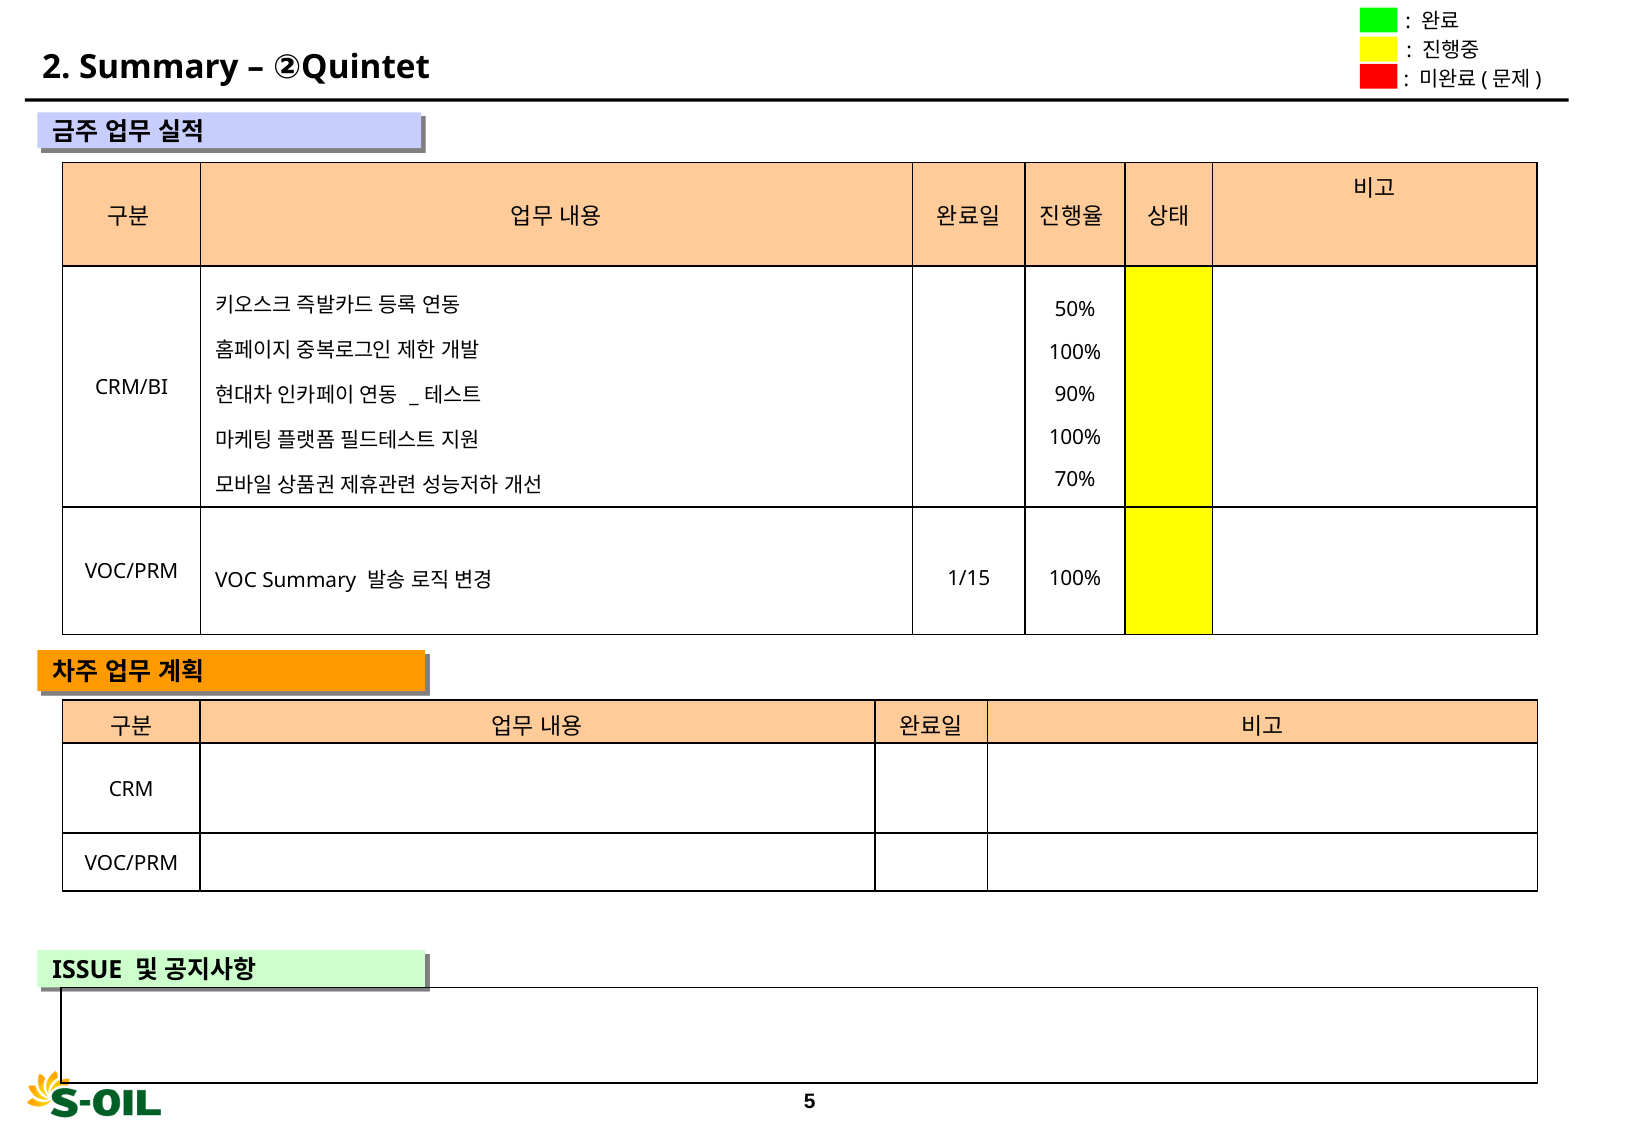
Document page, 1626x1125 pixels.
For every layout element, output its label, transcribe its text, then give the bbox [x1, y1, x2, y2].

table_cell [876, 834, 987, 890]
table_header 구분 [63, 163, 200, 265]
table_cell [988, 834, 1537, 890]
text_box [1359, 0, 1538, 99]
table_cell 100% [1026, 508, 1124, 634]
table_cell 키오스크 즉발카드 등록 연동 홈페이지 중복로그인 제한 개발 현대차 인카페이 연동 _테스트 마케팅 플랫폼 필드테스트 지원 모바일 상품권 제휴관련 성능저하 개선 [201, 267, 912, 506]
table_cell VOC Summary 발송 로직 변경 [201, 508, 912, 634]
table_header 완료일 [913, 163, 1024, 265]
table_cell VOC/PRM [63, 508, 200, 634]
table_header 비고 [988, 701, 1537, 742]
table_header 업무 내용 [201, 163, 912, 265]
table_cell [1126, 508, 1212, 634]
table_cell 1/15 [913, 508, 1024, 634]
table_header 상태 [1126, 163, 1212, 265]
table_header 진행율 [1026, 163, 1124, 265]
table_header 구분 [63, 701, 199, 742]
table_cell [876, 744, 987, 832]
table_cell [1126, 267, 1212, 506]
table_header 완료일 [876, 701, 987, 742]
table_cell [988, 744, 1537, 832]
text_box 2. Summary – ②Quintet [27, 37, 1313, 93]
text_box 차주 업무 계획 [37, 650, 425, 692]
table_cell [201, 834, 874, 890]
table_cell 50% 100% 90% 100% 70% [1026, 267, 1124, 506]
table_cell CRM/BI [63, 267, 200, 506]
table_cell CRM [63, 744, 199, 832]
text_box 금주 업무 실적 [37, 112, 422, 149]
table_cell VOC/PRM [63, 834, 199, 890]
text_box ISSUE 및 공지사항 [37, 950, 425, 988]
table_cell [1213, 508, 1536, 634]
table_cell [201, 744, 874, 832]
table_header 업무 내용 [201, 701, 874, 742]
table_header 비고 [1213, 163, 1536, 265]
table_header [62, 988, 1537, 1082]
table_cell [913, 267, 1024, 506]
table_cell [1213, 267, 1536, 506]
